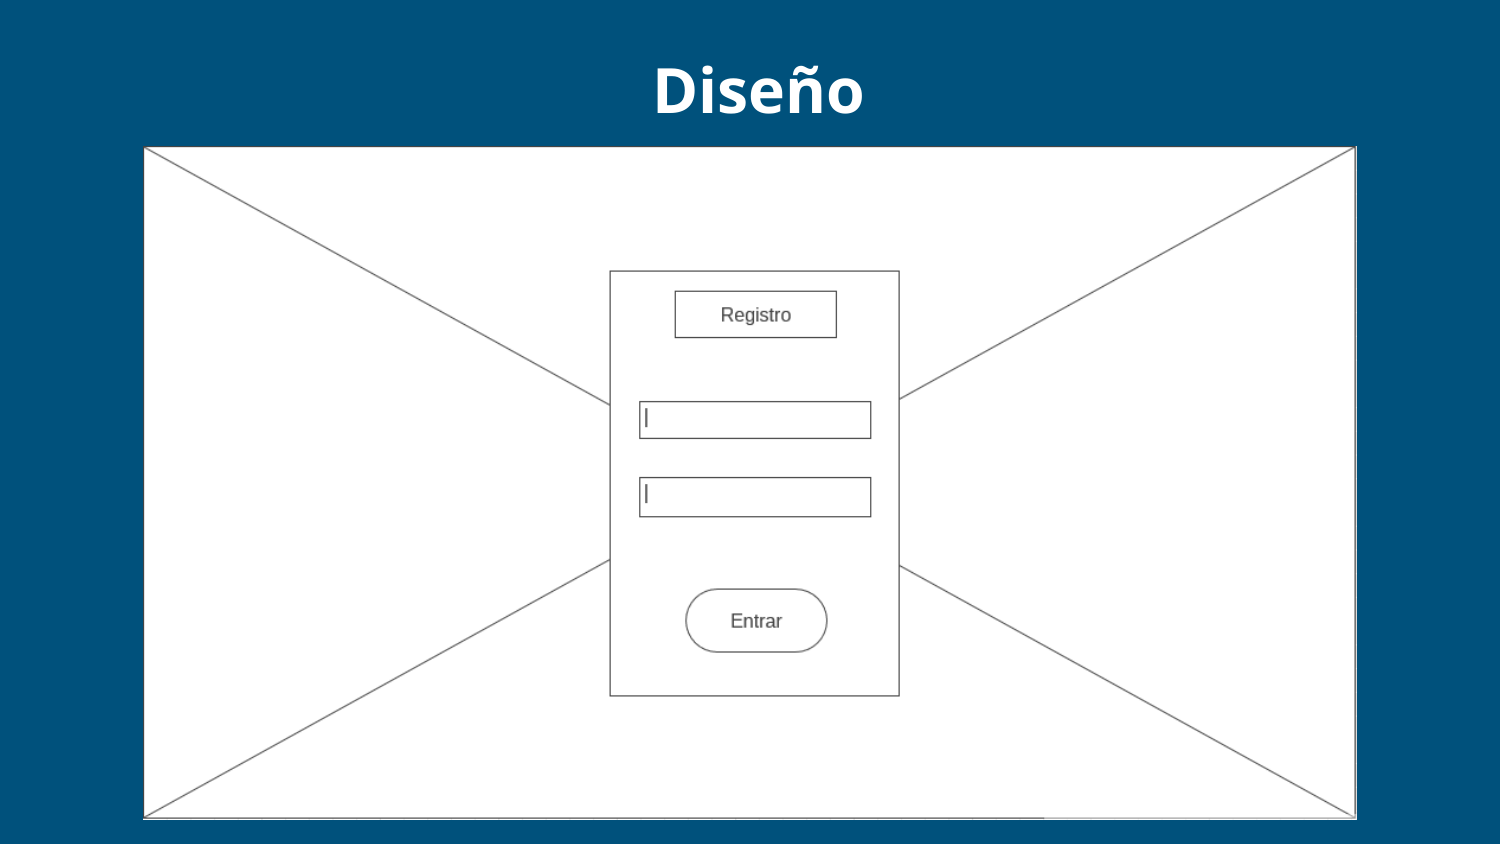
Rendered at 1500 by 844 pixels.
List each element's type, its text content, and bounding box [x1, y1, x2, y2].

text_box Diseño [637, 35, 994, 124]
picture [144, 147, 1356, 819]
